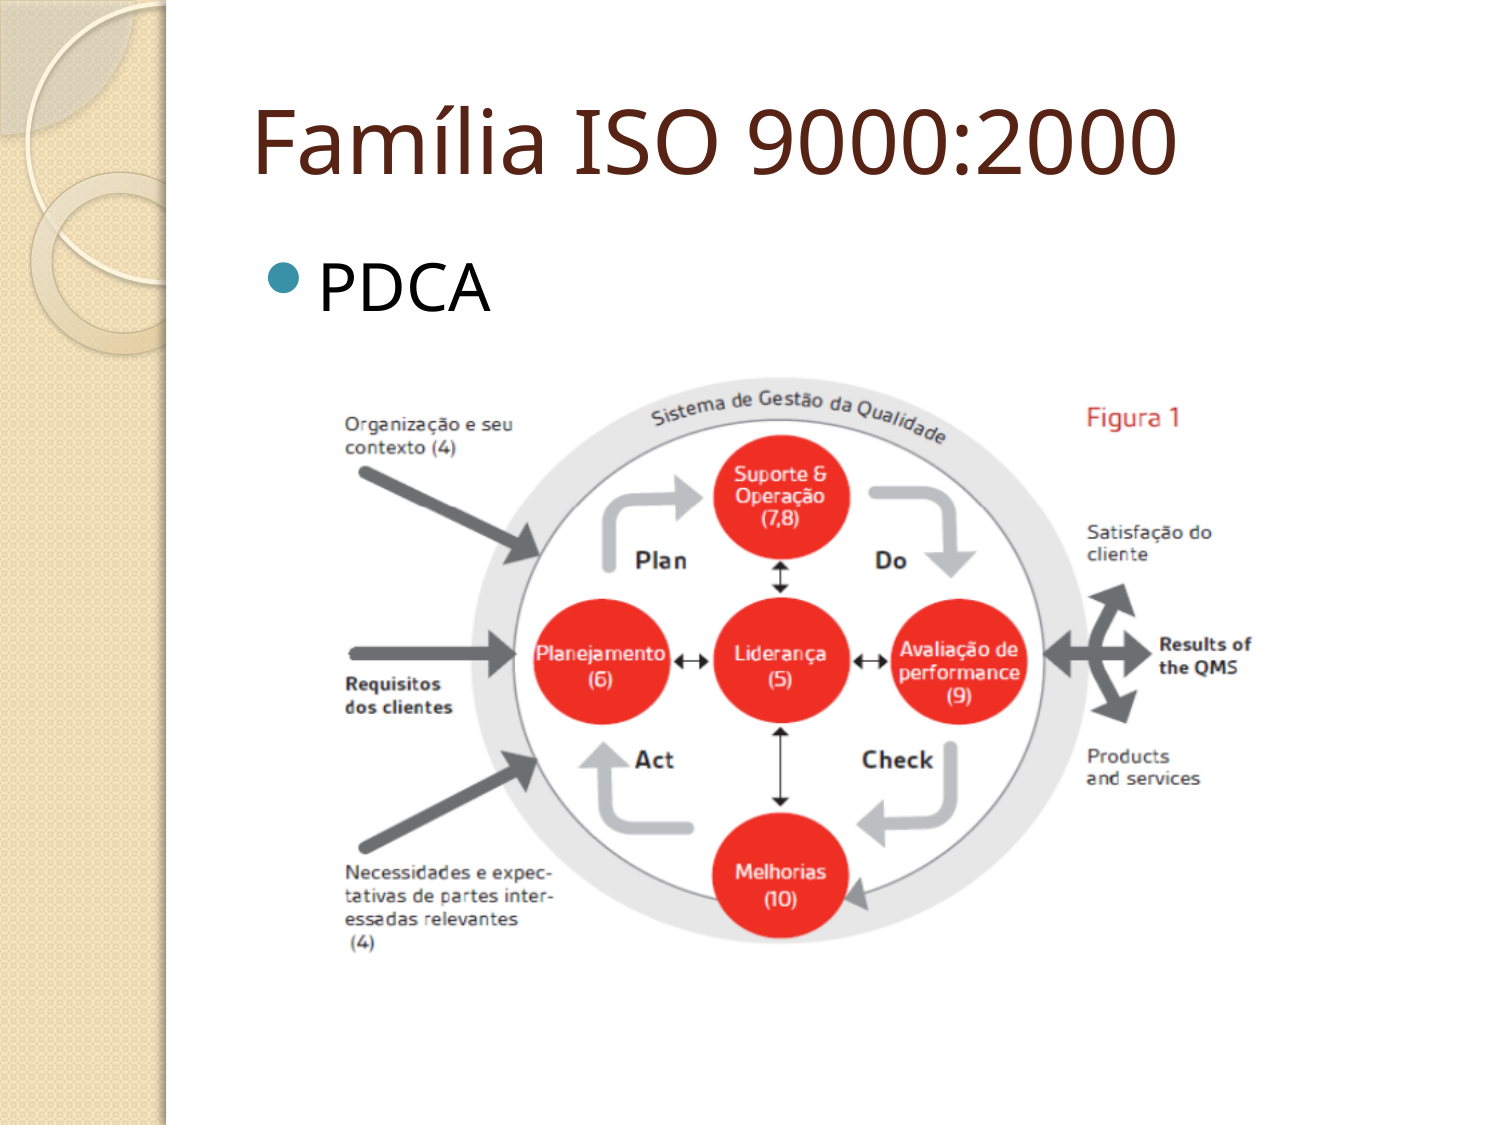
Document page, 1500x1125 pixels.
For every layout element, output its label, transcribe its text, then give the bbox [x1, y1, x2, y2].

title Família ISO 9000:2000 [235, 45, 1466, 233]
list PDCA [235, 237, 1466, 1025]
picture [312, 349, 1271, 977]
